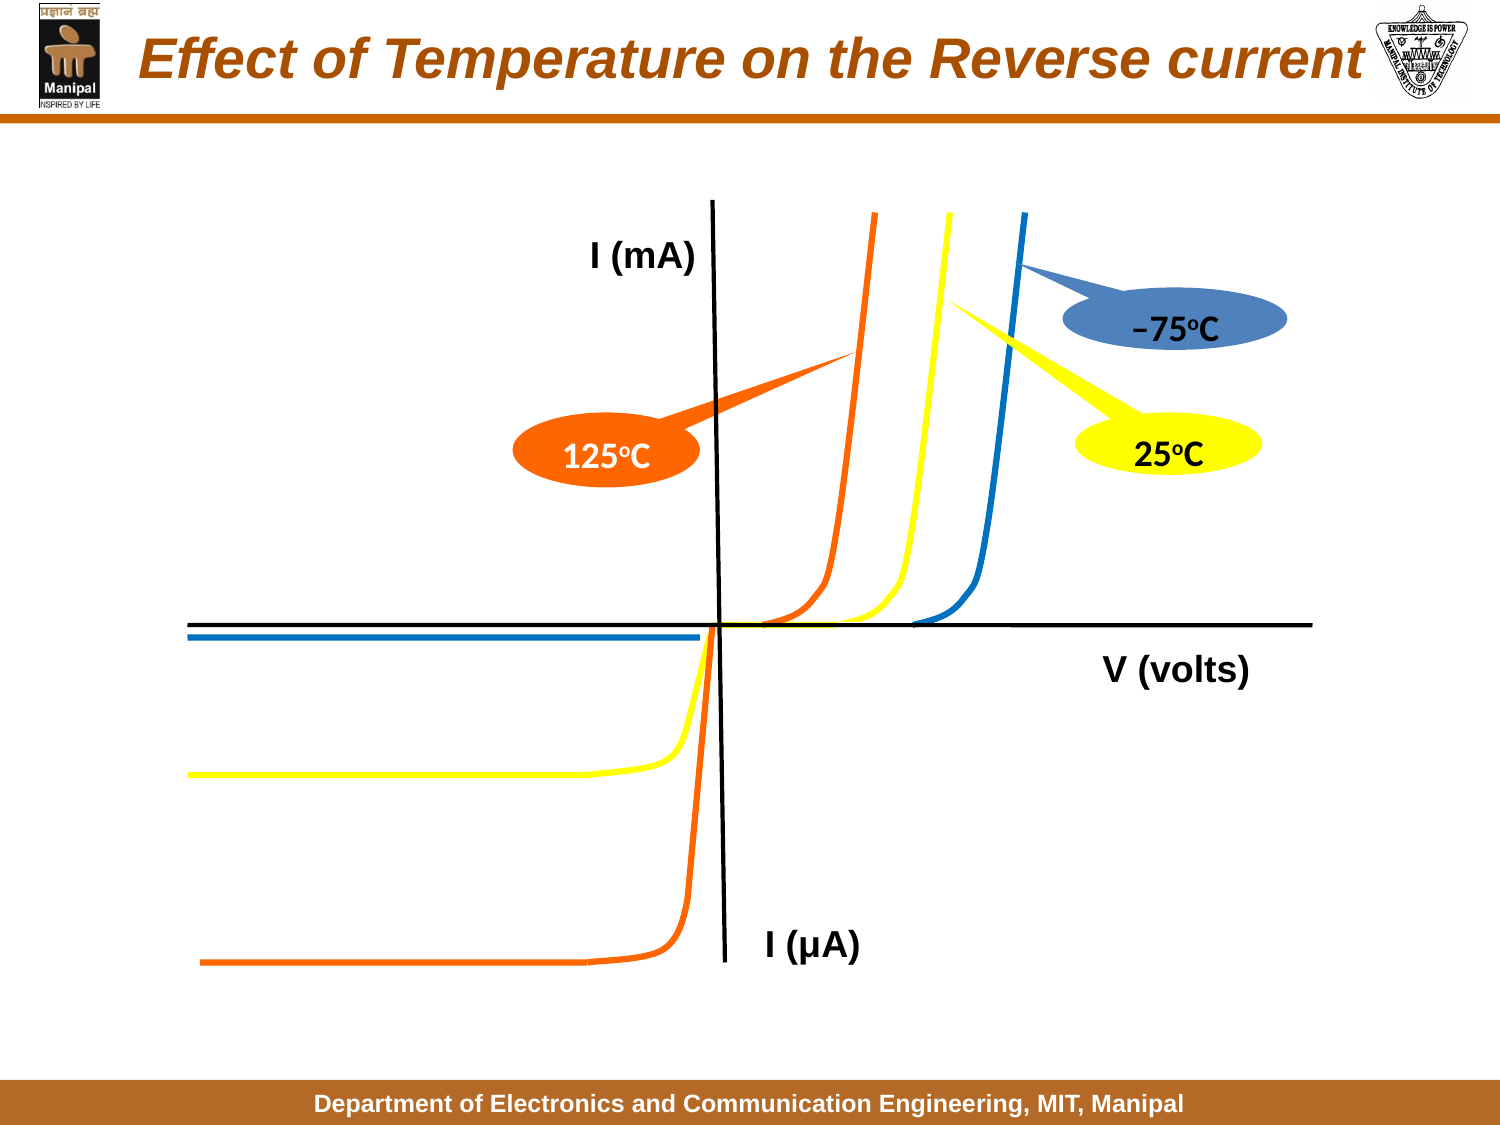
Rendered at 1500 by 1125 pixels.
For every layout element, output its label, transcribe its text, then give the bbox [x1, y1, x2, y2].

picture [39, 3, 77, 108]
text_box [137, 212, 1288, 973]
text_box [337, 574, 1101, 588]
title Effect of Temperature on the Reverse current [77, 0, 1428, 124]
